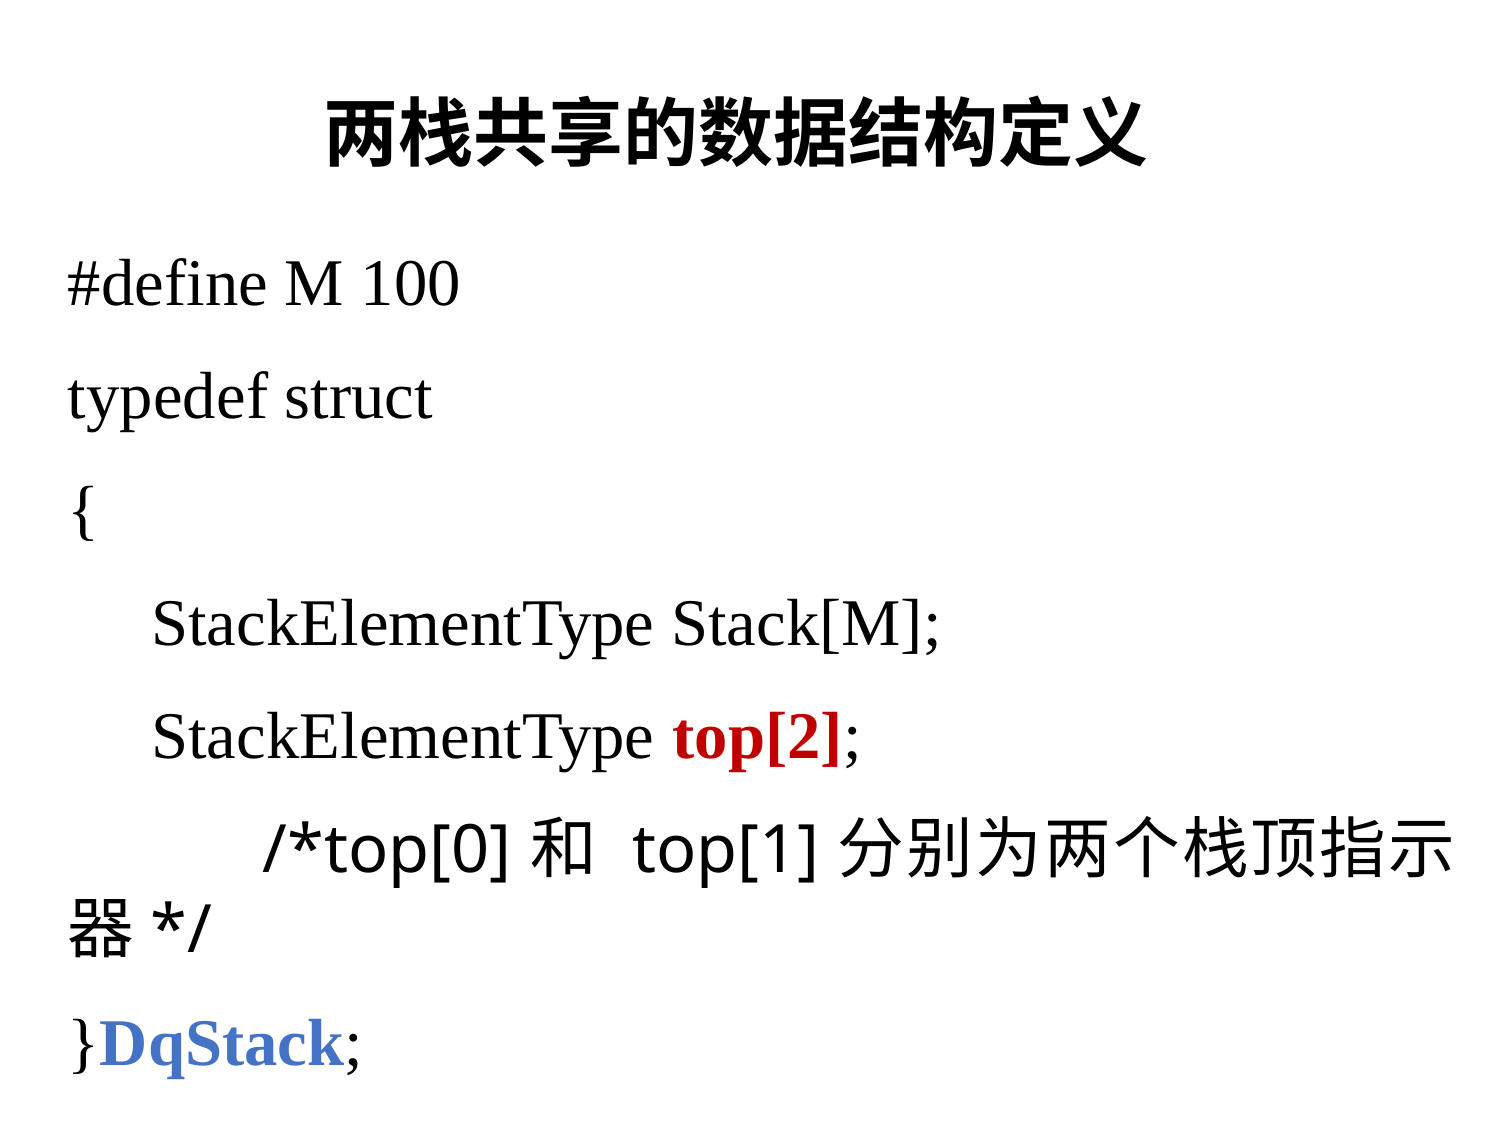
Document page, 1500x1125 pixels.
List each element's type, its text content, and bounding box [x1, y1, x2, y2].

text_box 两栈共享的数据结构定义 [135, 78, 1336, 183]
text_box #define M 100 typedef struct { StackElementType Stack[M]; StackElementType top[2]; /*top[0]和 top[1]分别为两个栈顶指示器*/ }DqStack; [53, 231, 1471, 1086]
